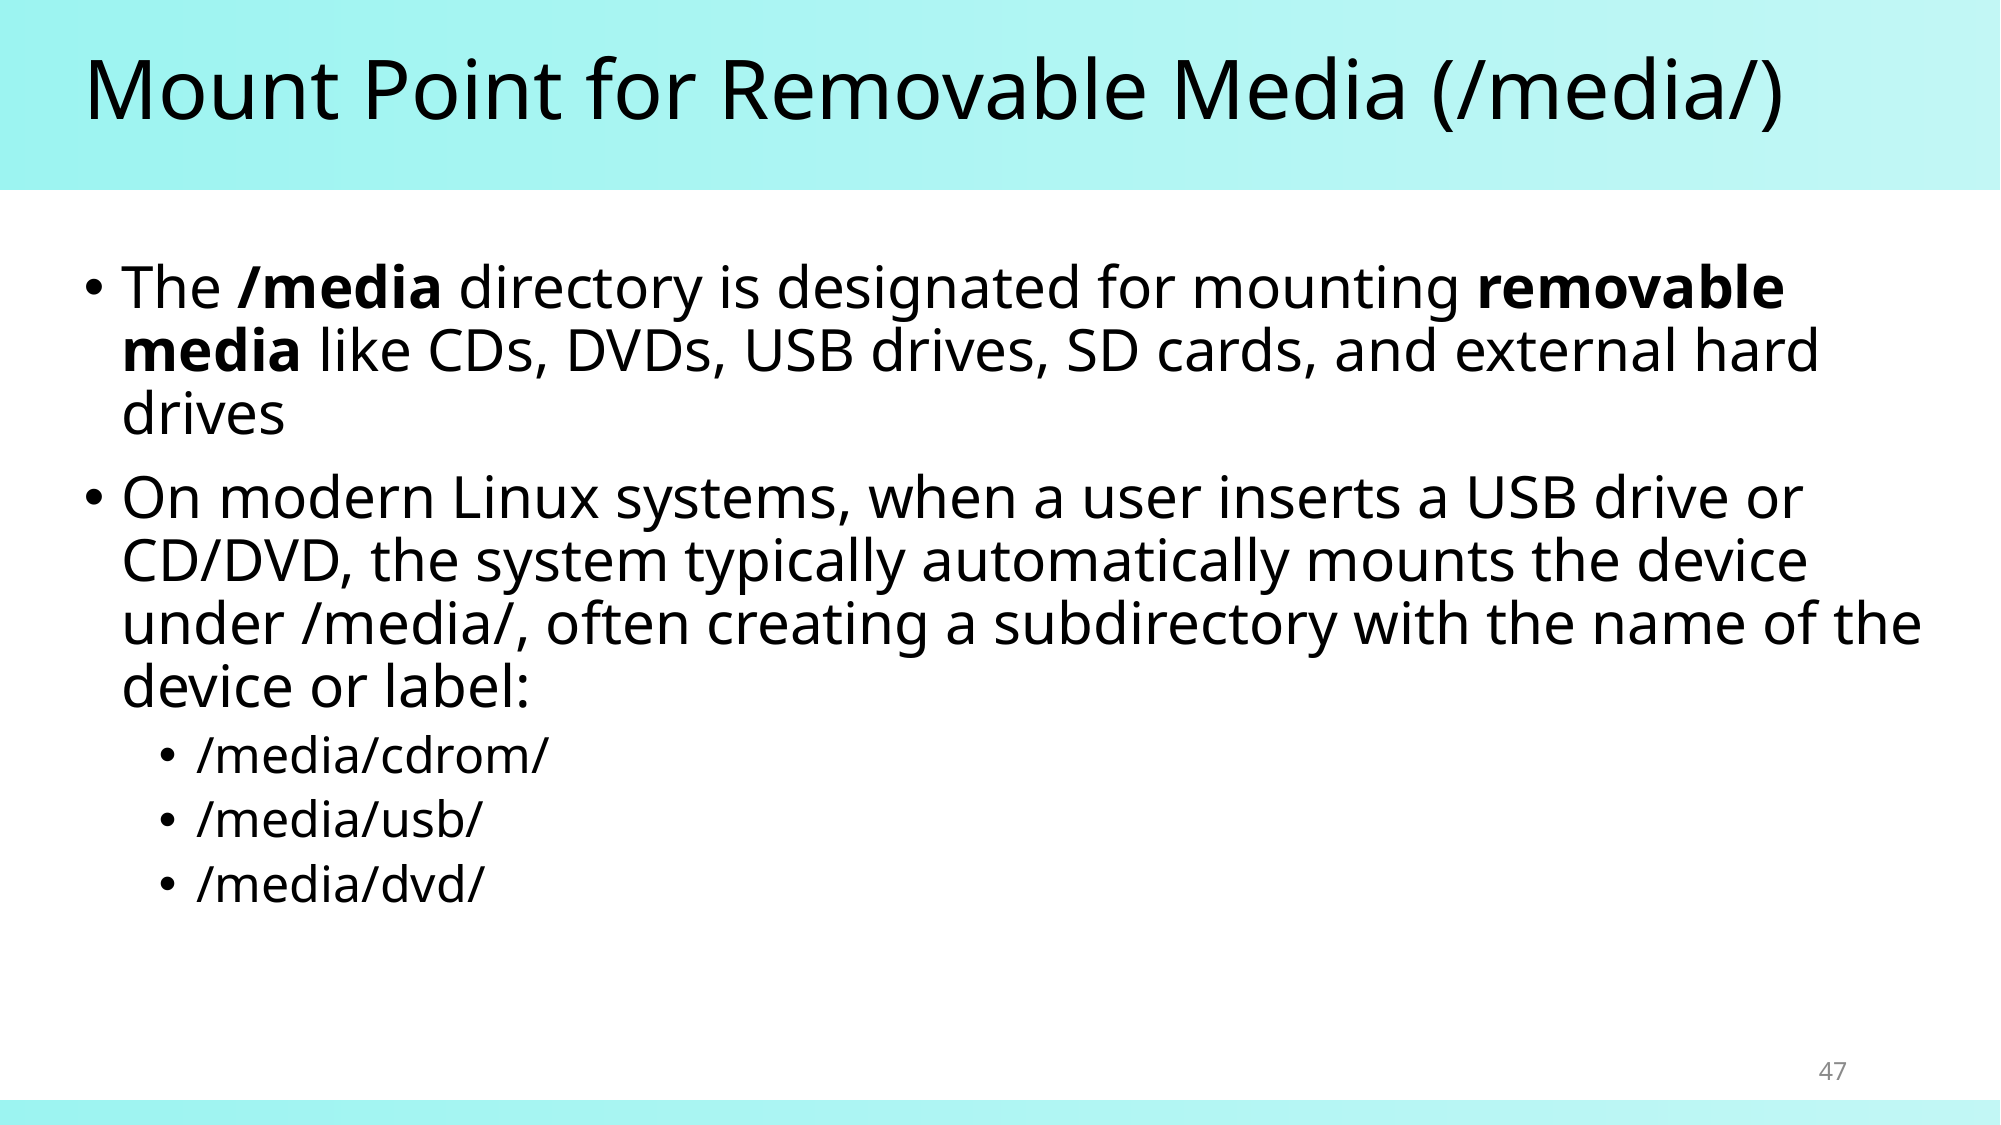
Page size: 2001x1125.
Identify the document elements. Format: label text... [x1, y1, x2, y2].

list The /media directory is designated for mounting removable media like CDs, DVDs, USB drives, SD cards, and external hard drives On modern Linux systems, when a user inserts a USB drive or CD/DVD, the system typically automatically mounts the device under /media/, often creating a subdirectory with the name of the device or label: /media/cdrom/ /media/usb/ /media/dvd/ [68, 251, 1957, 900]
title Mount Point for Removable Media (/media/) [68, 40, 1957, 146]
slide_number 47 [1412, 1042, 1863, 1103]
